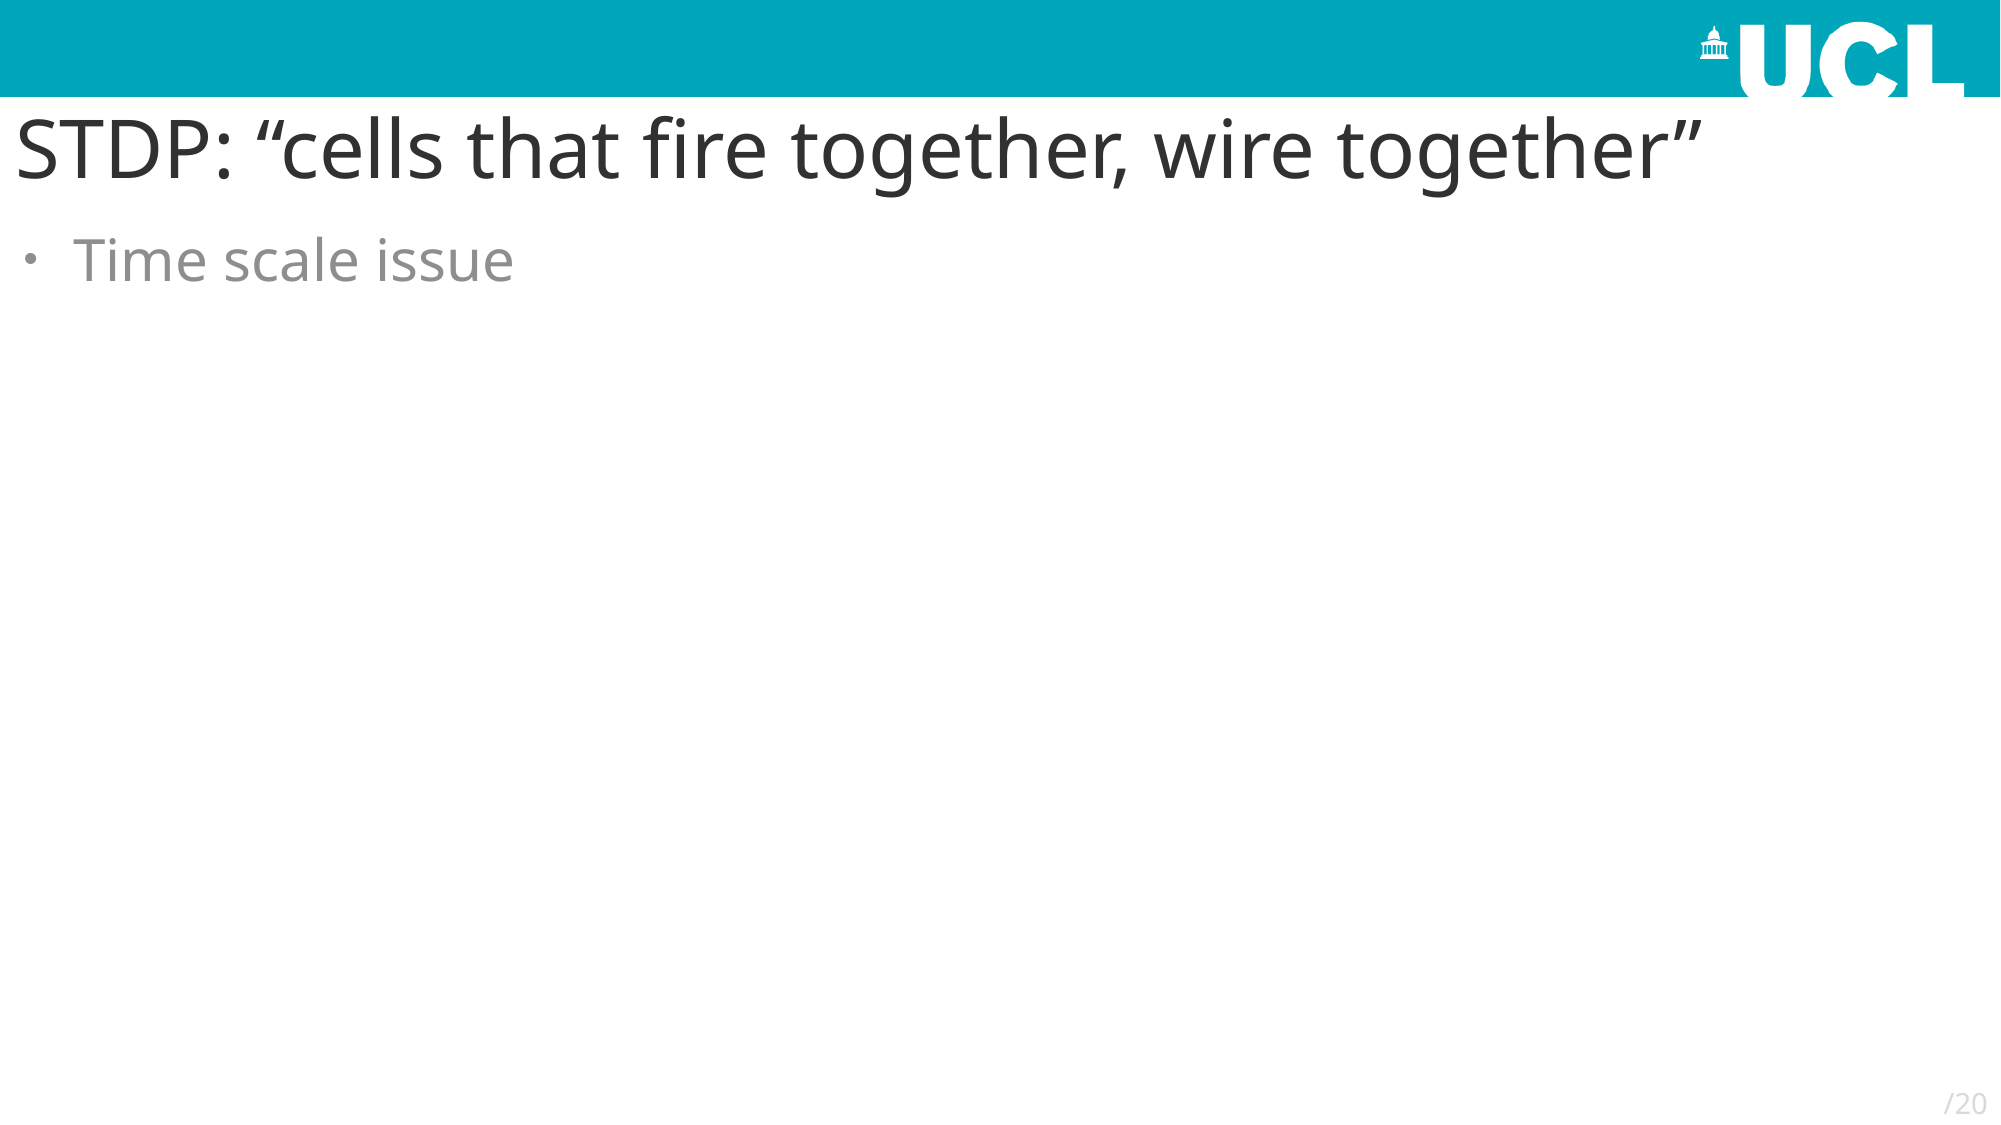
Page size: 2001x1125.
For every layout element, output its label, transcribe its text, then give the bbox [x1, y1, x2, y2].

list Time scale issue [2, 208, 2000, 1125]
title STDP: “cells that fire together, wire together” [0, 96, 2000, 209]
